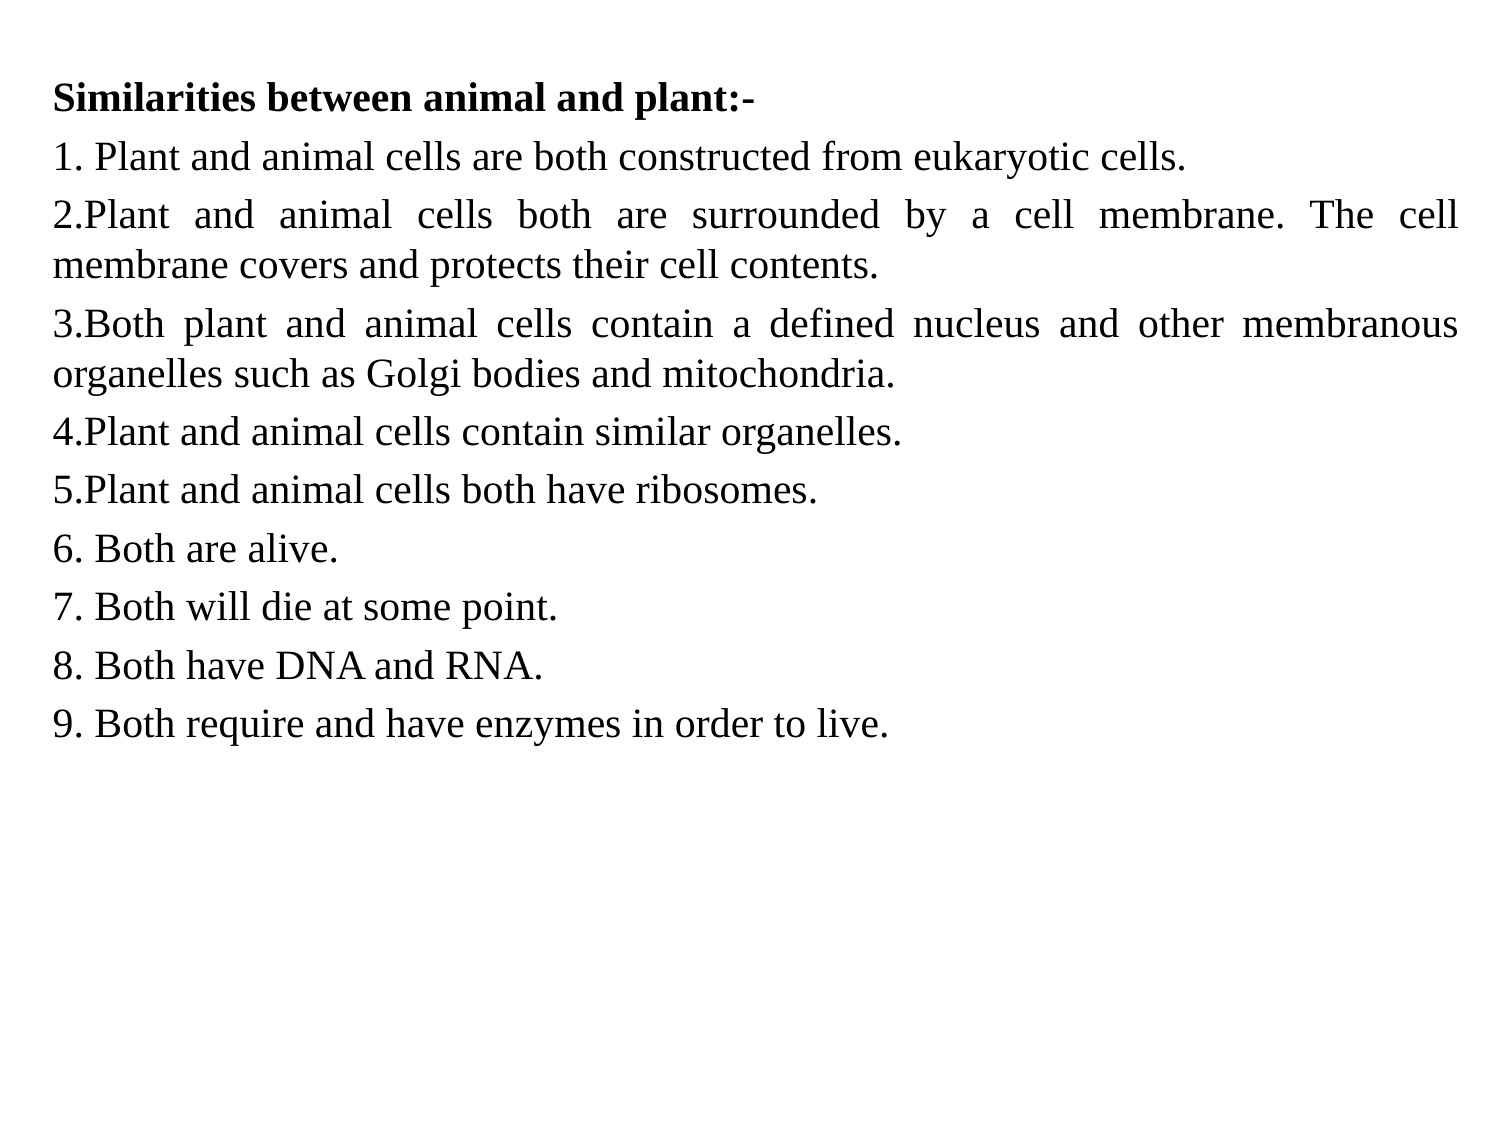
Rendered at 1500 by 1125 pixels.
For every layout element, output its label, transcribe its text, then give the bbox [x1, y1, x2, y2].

list Similarities between animal and plant:- 1. Plant and animal cells are both constructed from eukaryotic cells. 2.Plant and animal cells both are surrounded by a cell membrane. The cell membrane covers and protects their cell contents. 3.Both plant and animal cells contain a defined nucleus and other membranous organelles such as Golgi bodies and mitochondria. 4.Plant and animal cells contain similar organelles. 5.Plant and animal cells both have ribosomes. 6. Both are alive. 7. Both will die at some point. 8. Both have DNA and RNA. 9. Both require and have enzymes in order to live. [37, 62, 1475, 1088]
